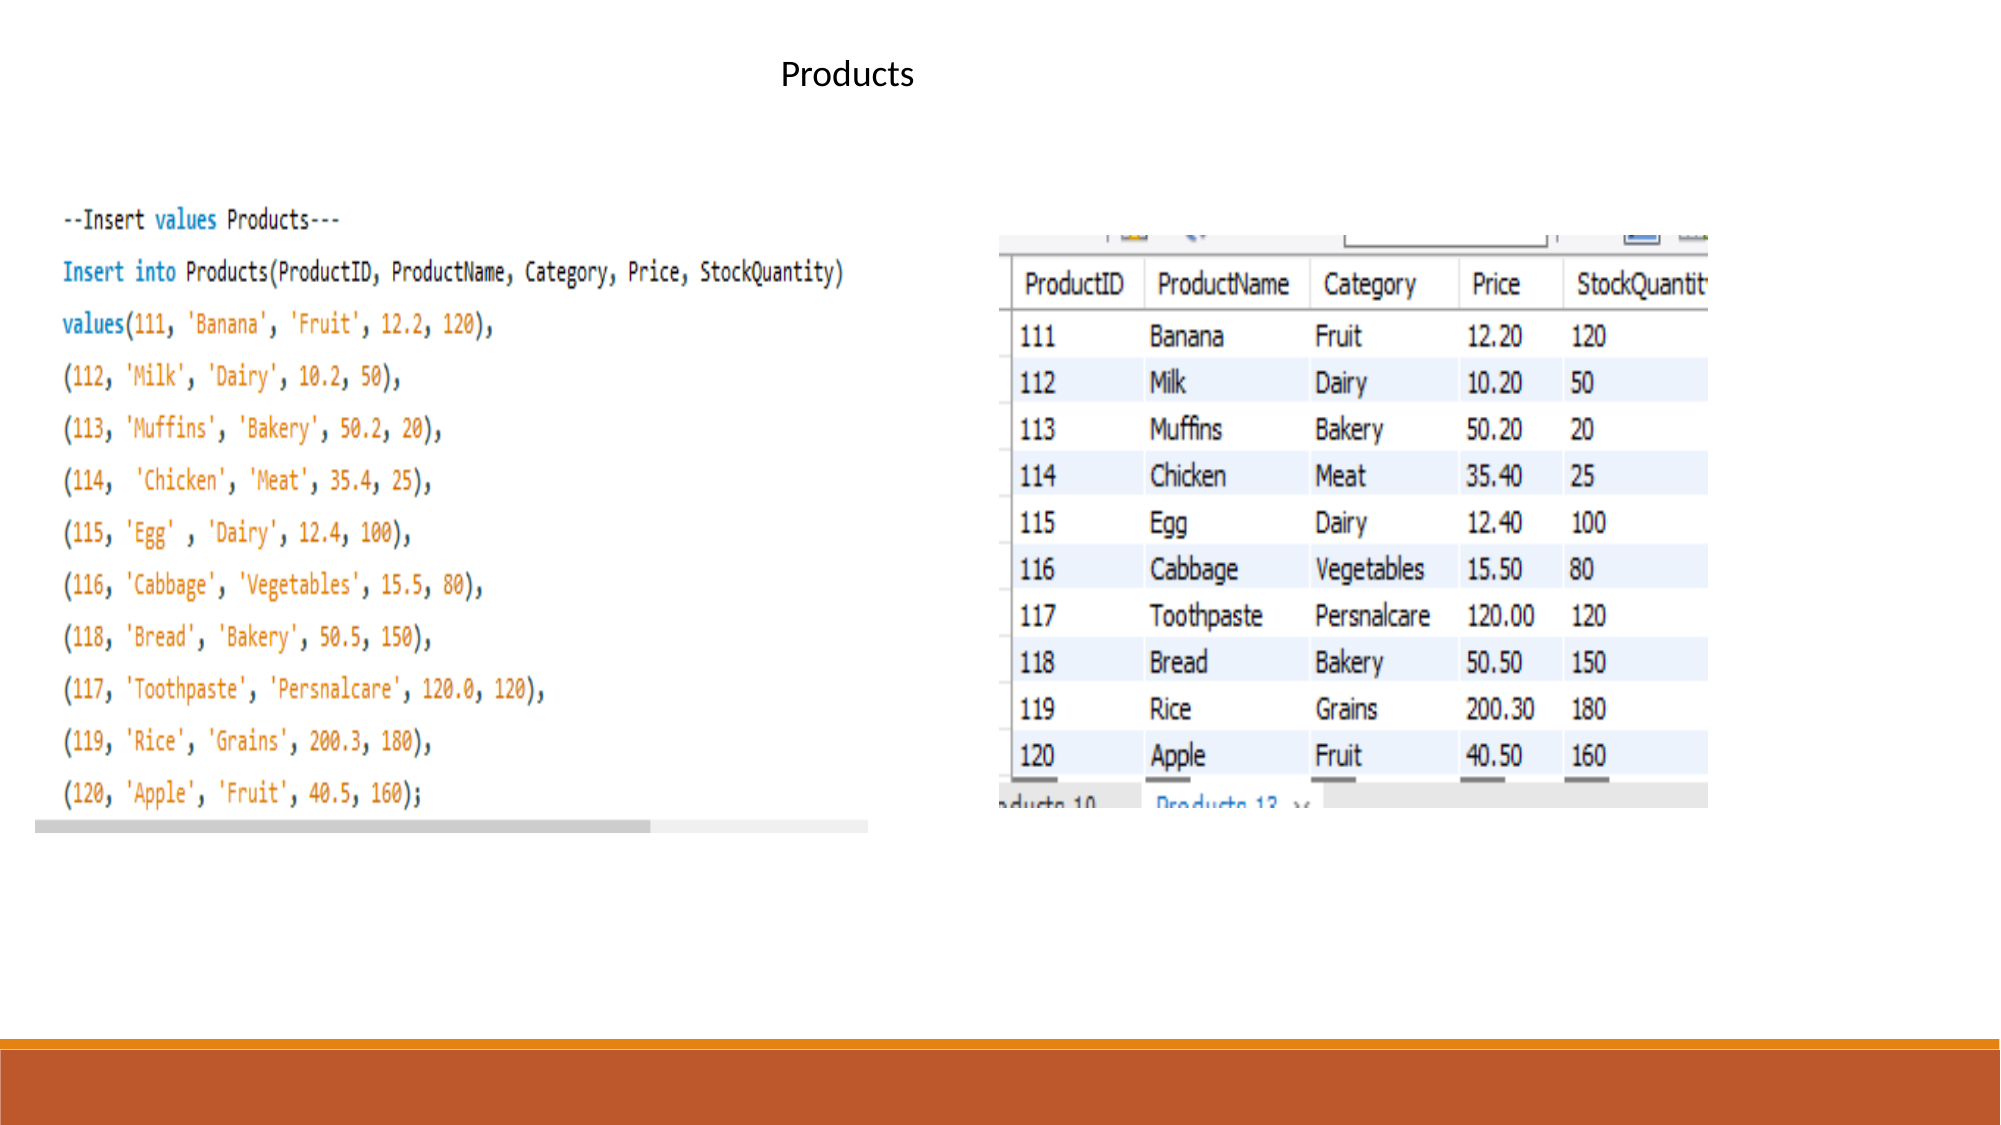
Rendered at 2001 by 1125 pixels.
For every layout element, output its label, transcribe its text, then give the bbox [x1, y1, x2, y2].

picture [34, 204, 869, 834]
picture [999, 235, 1709, 809]
text_box Products [766, 41, 1110, 102]
